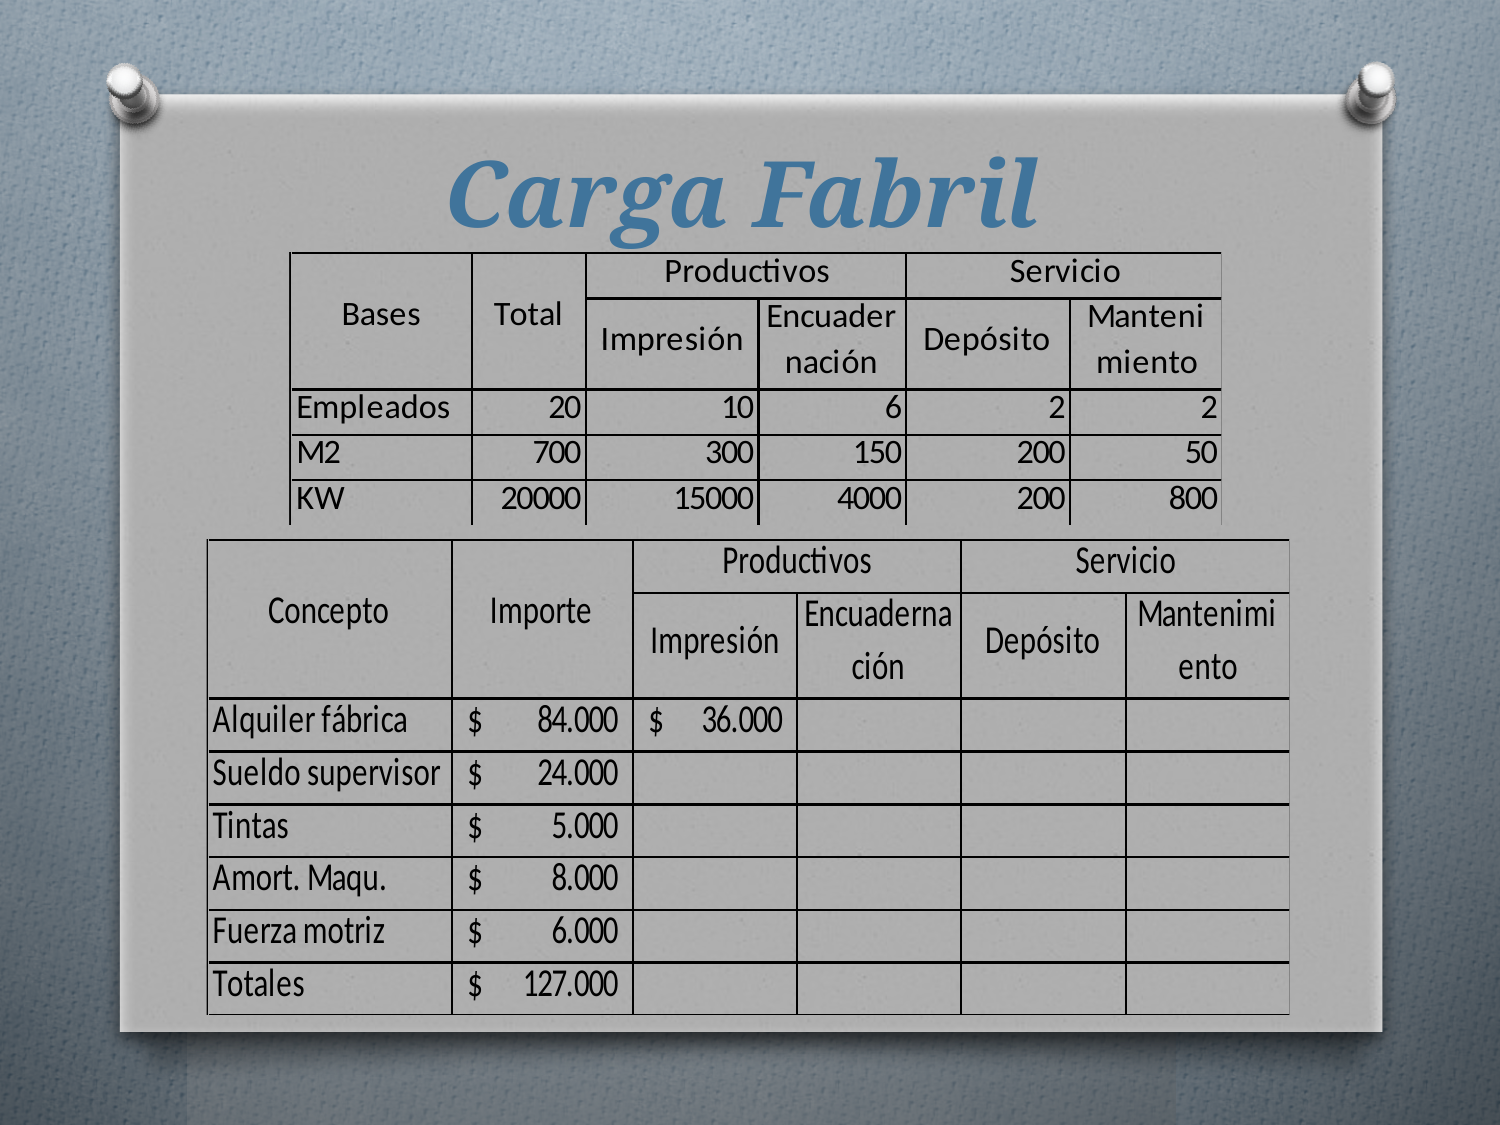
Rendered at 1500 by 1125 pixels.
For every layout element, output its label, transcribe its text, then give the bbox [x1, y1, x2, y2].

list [288, 251, 1224, 528]
picture [1317, 35, 1439, 156]
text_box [206, 538, 1292, 1018]
picture [75, 29, 198, 153]
title Carga Fabril [171, 113, 1314, 268]
